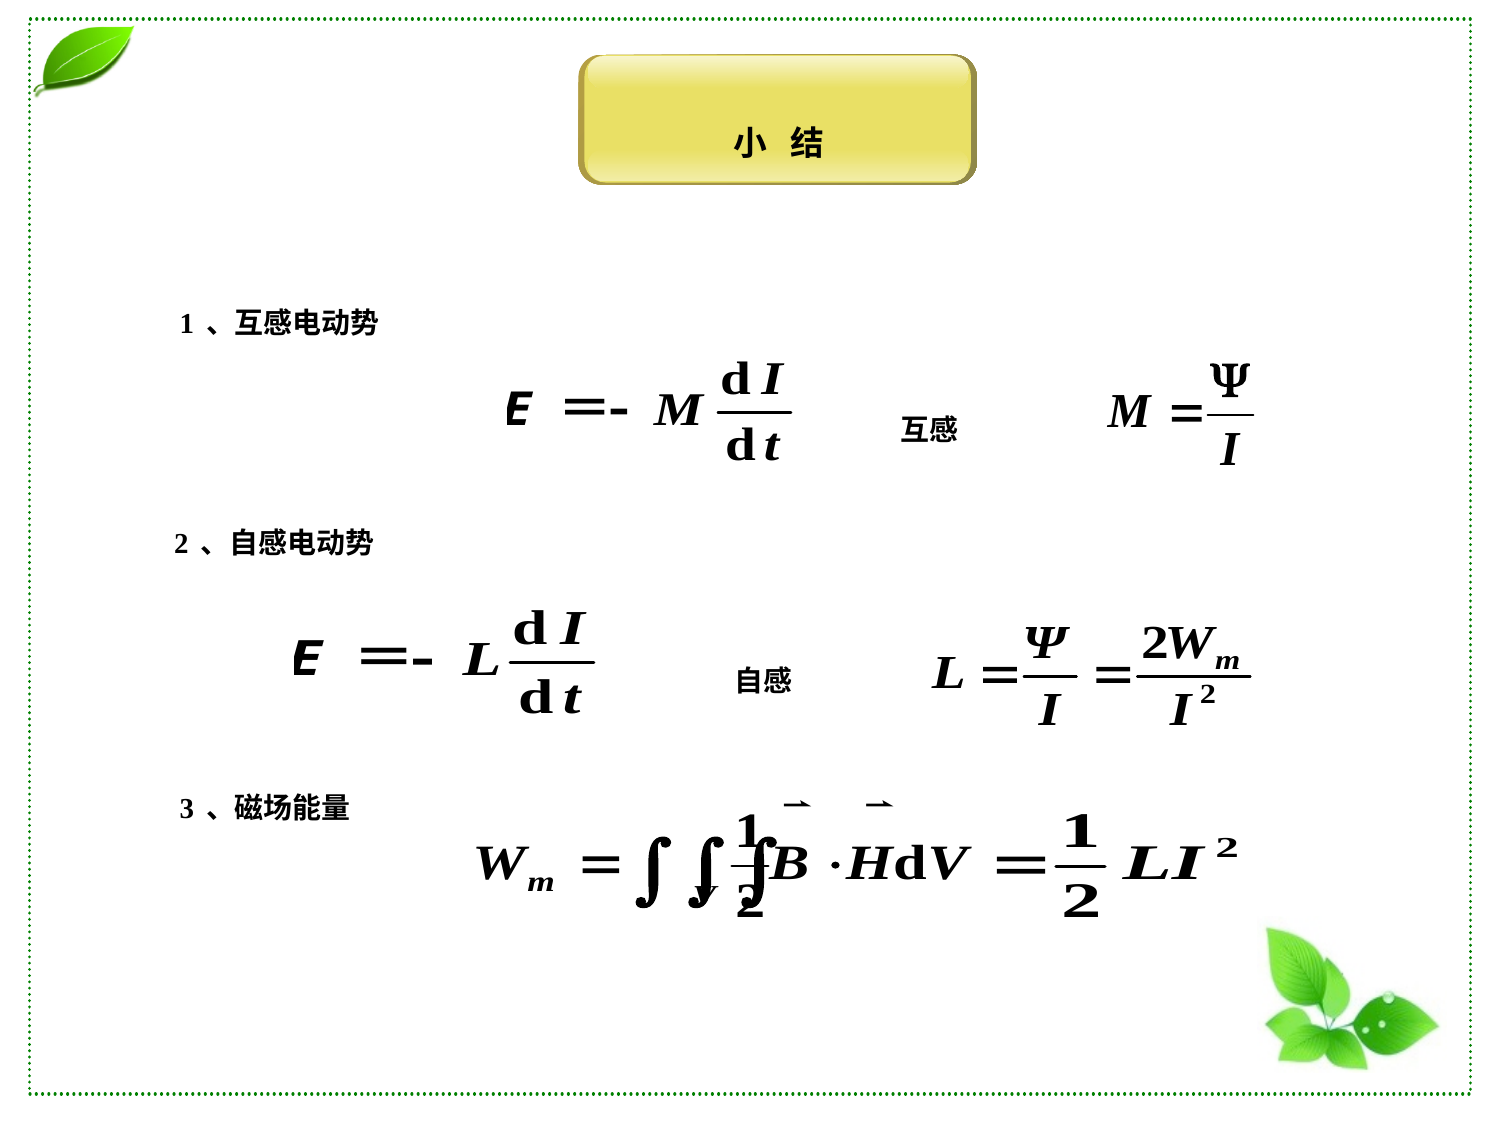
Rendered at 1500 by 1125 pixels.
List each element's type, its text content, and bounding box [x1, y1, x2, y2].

picture [1257, 916, 1447, 1073]
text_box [920, 609, 1264, 737]
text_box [507, 346, 804, 473]
text_box 1、互感电动势 [164, 263, 567, 347]
text_box 2、自感电动势 [159, 484, 543, 568]
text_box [1097, 346, 1264, 477]
text_box 自感 [720, 621, 874, 705]
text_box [468, 796, 1254, 930]
picture [29, 18, 136, 100]
text_box 3、磁场能量 [164, 748, 555, 832]
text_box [578, 54, 978, 185]
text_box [294, 594, 607, 725]
text_box 互感 [885, 369, 1034, 453]
